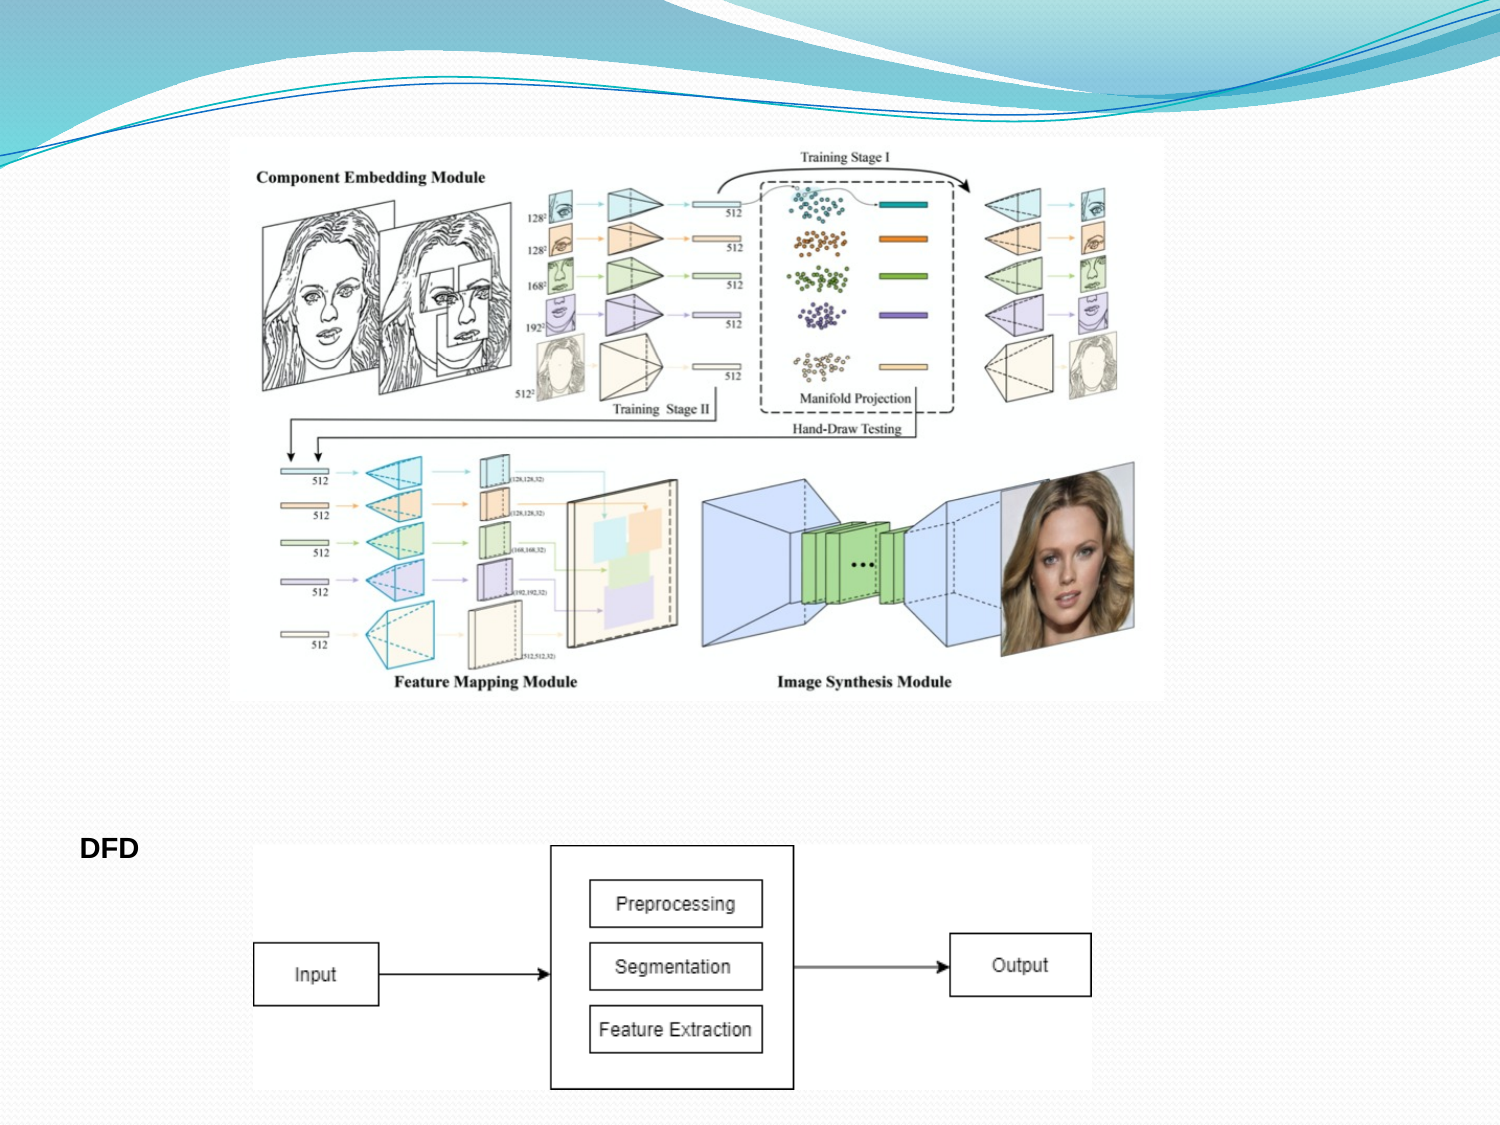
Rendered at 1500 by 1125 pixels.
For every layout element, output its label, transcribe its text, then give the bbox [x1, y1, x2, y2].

text_box DFD [64, 822, 195, 872]
picture [253, 845, 1092, 1090]
picture [229, 136, 1164, 701]
